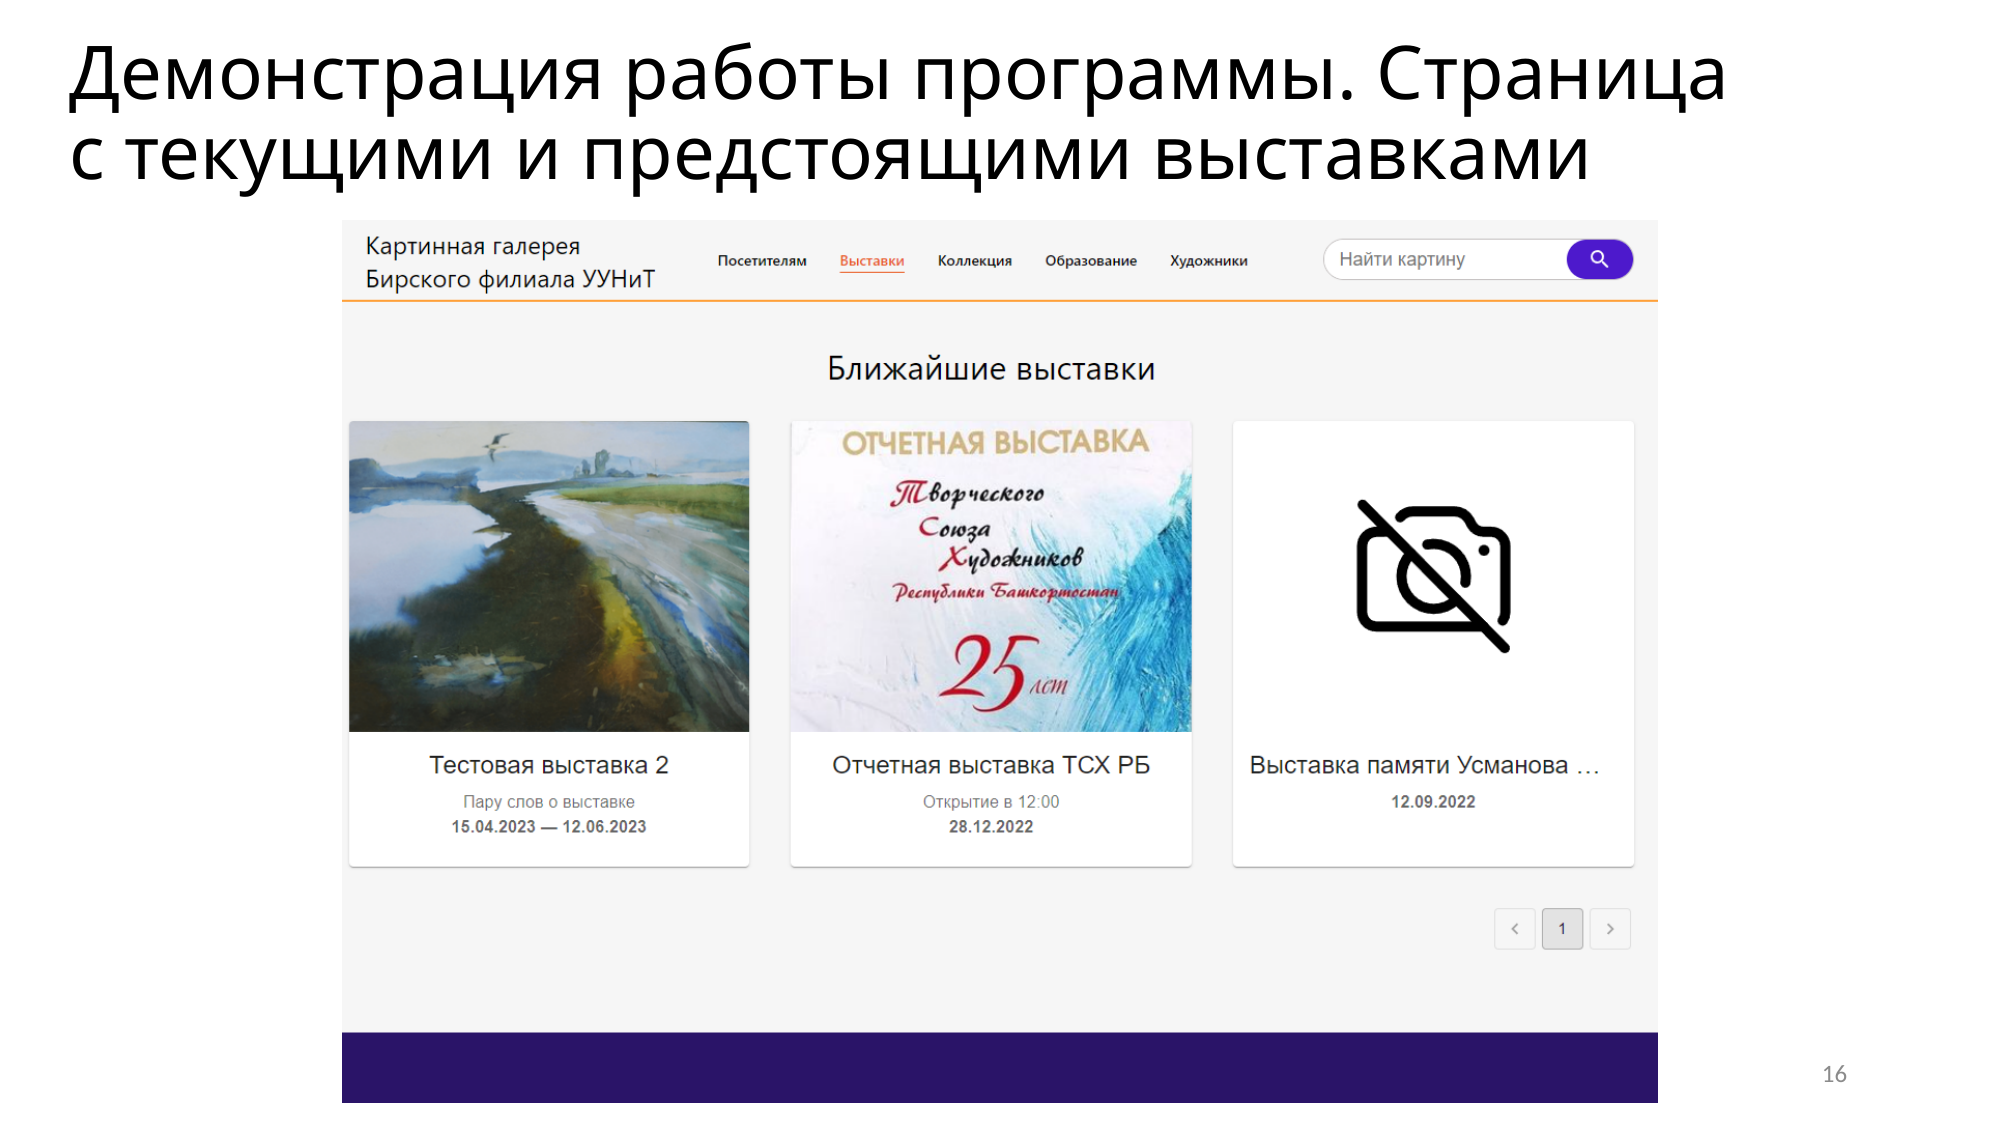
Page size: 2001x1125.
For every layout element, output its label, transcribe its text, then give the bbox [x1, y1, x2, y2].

picture [342, 220, 1658, 1103]
title Демонстрация работы программы. Страница с текущими и предстоящими выставками [54, 22, 1780, 209]
slide_number 16 [1658, 1042, 1863, 1103]
